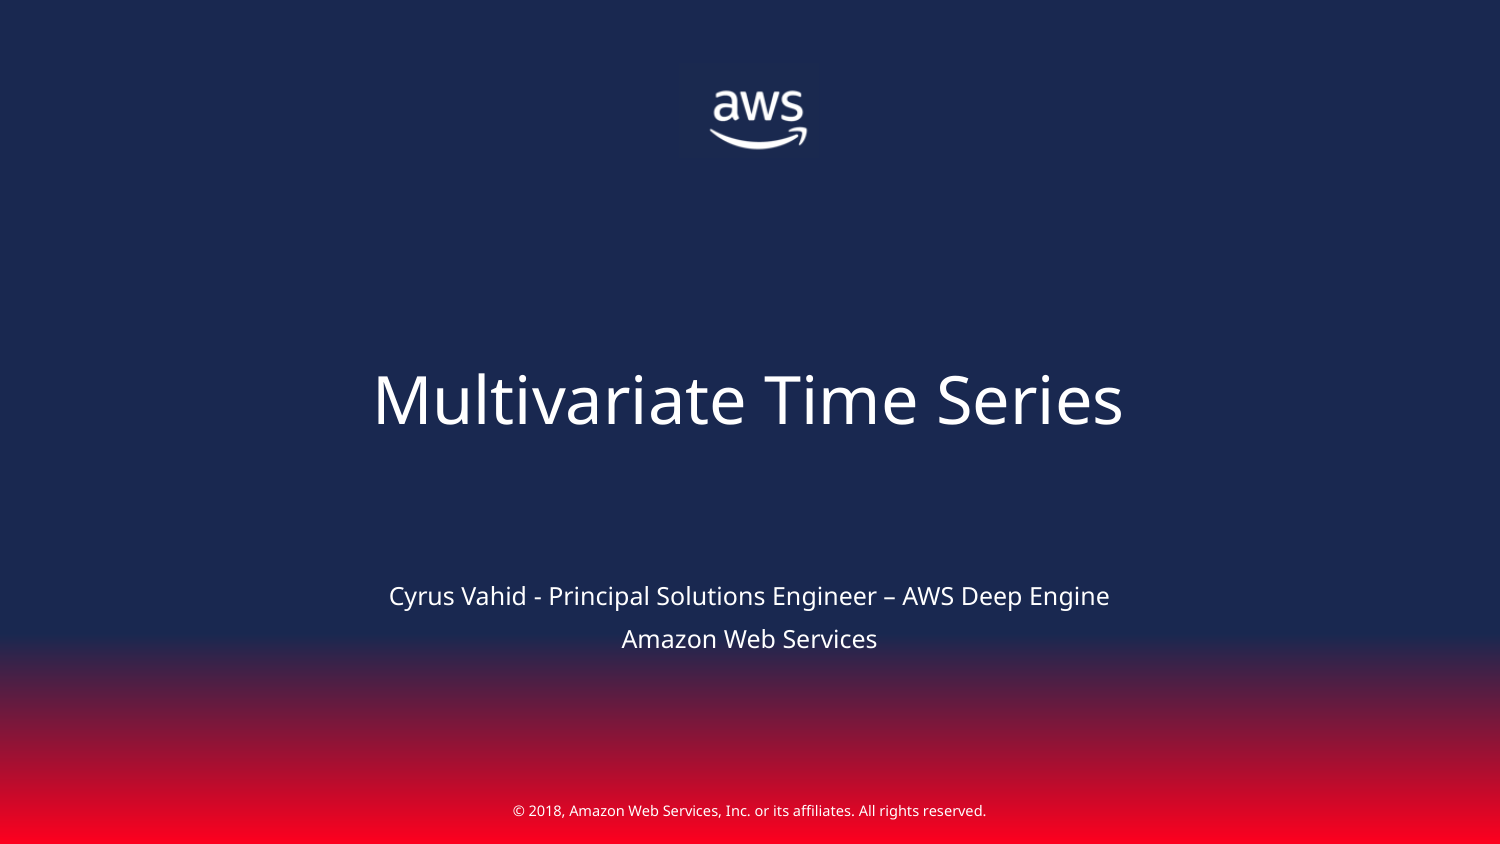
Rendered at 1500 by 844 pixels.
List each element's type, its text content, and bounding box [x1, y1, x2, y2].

list Amazon Web Services [254, 615, 1246, 662]
picture [679, 63, 819, 158]
list Cyrus Vahid - Principal Solutions Engineer – AWS Deep Engine [254, 572, 1246, 615]
list Multivariate Time Series [149, 239, 1349, 557]
